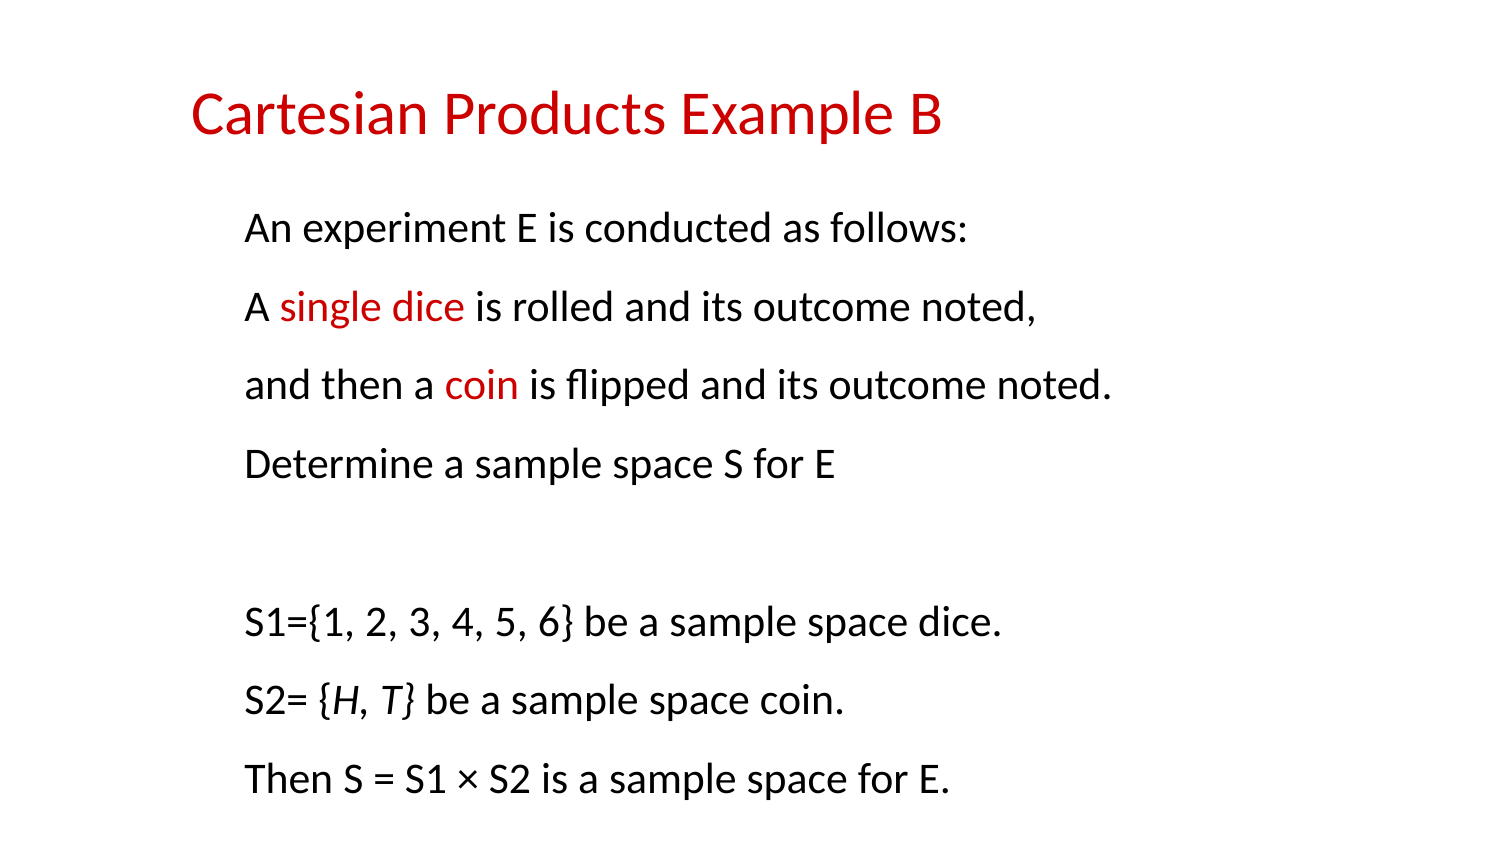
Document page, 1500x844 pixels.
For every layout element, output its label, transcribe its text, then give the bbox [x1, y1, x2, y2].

text_box Cartesian Products Example B [180, 66, 1137, 207]
text_box An experiment E is conducted as follows: A single dice is rolled and its outcome noted, and then a coin is flipped and its outcome noted. Determine a sample space S for E S1={1, 2, 3, 4, 5, 6} be a sample space dice. S2= {H, T} be a sample space coin. Then S = S1 × S2 is a sample space for E. [233, 167, 1440, 726]
